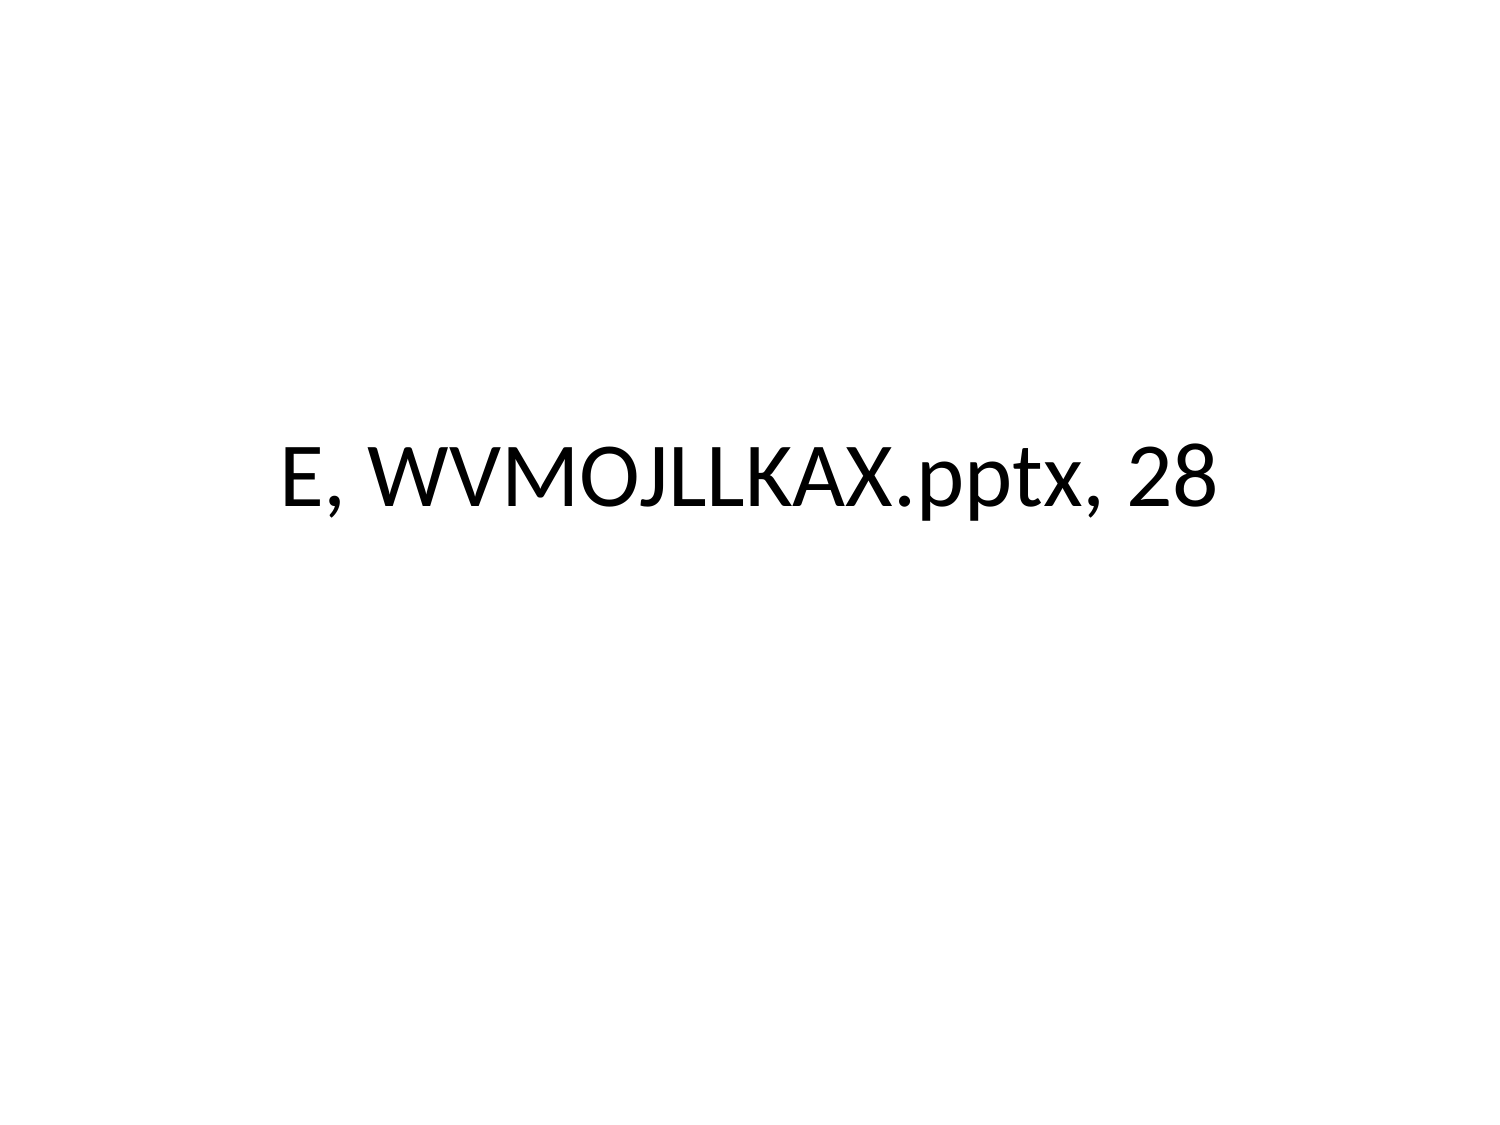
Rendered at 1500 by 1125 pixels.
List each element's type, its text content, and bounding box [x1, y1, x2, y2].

title E, WVMOJLLKAX.pptx, 28 [112, 349, 1388, 591]
